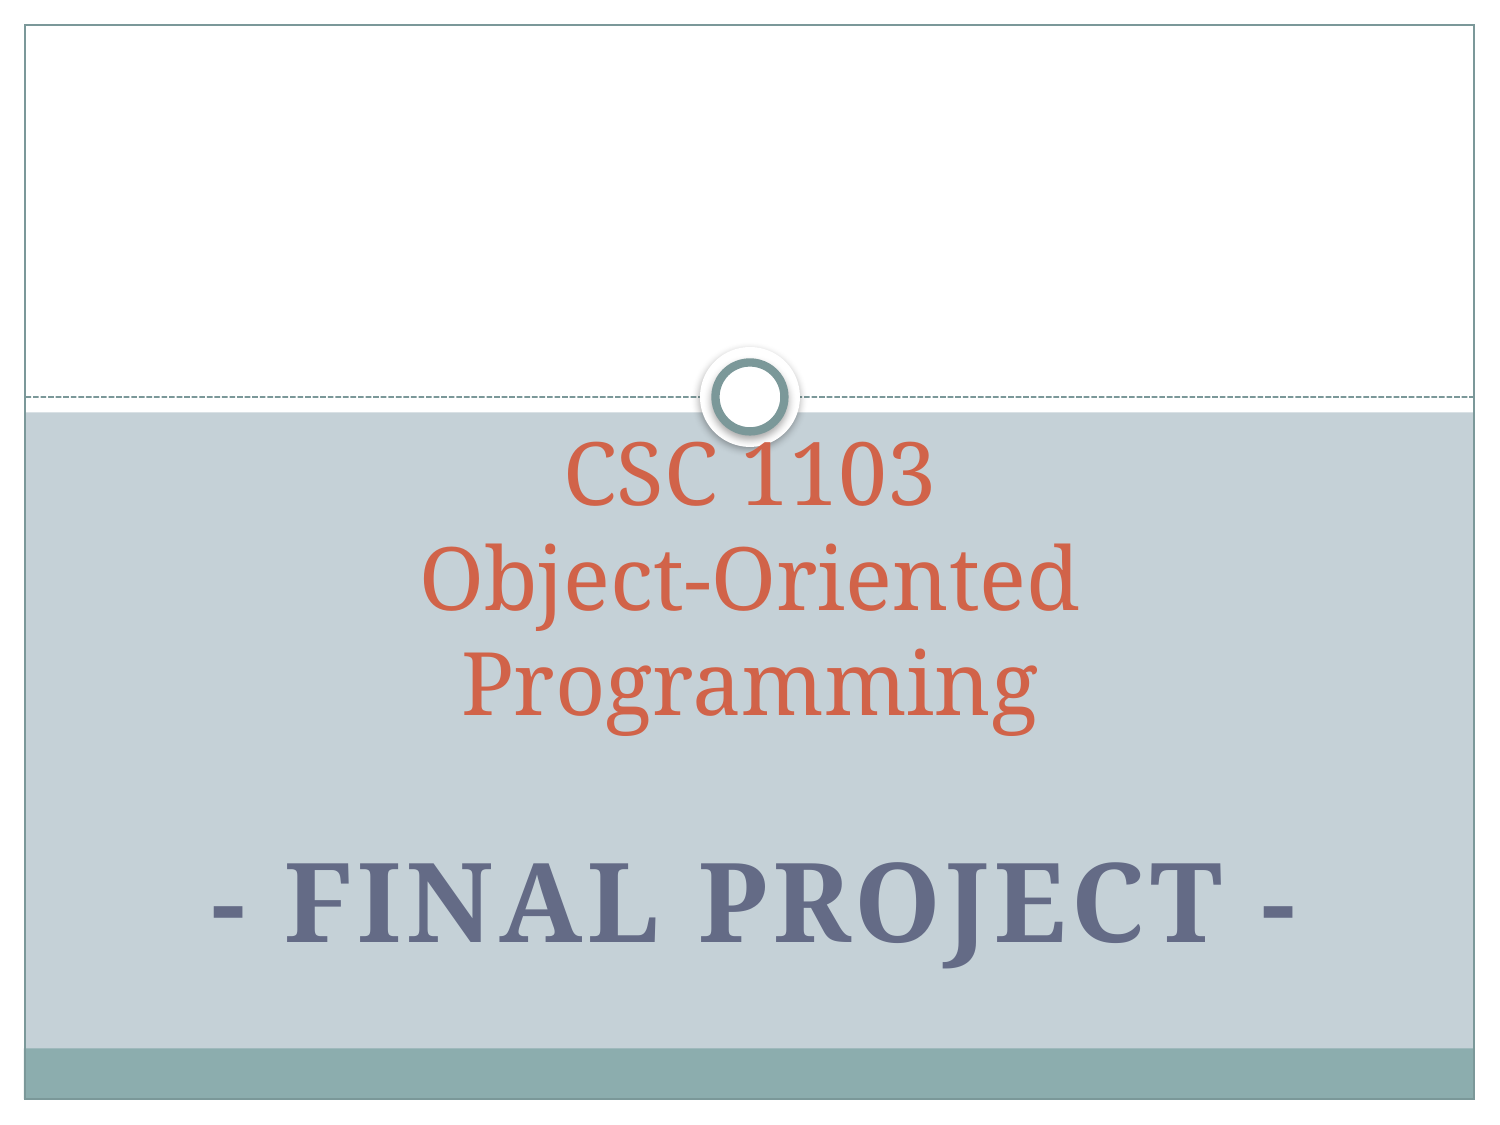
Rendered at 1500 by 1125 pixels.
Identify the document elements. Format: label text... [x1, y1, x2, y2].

title CSC 1103 Object-Oriented Programming [150, 314, 1350, 741]
subtitle - Final Project - [191, 825, 1317, 988]
